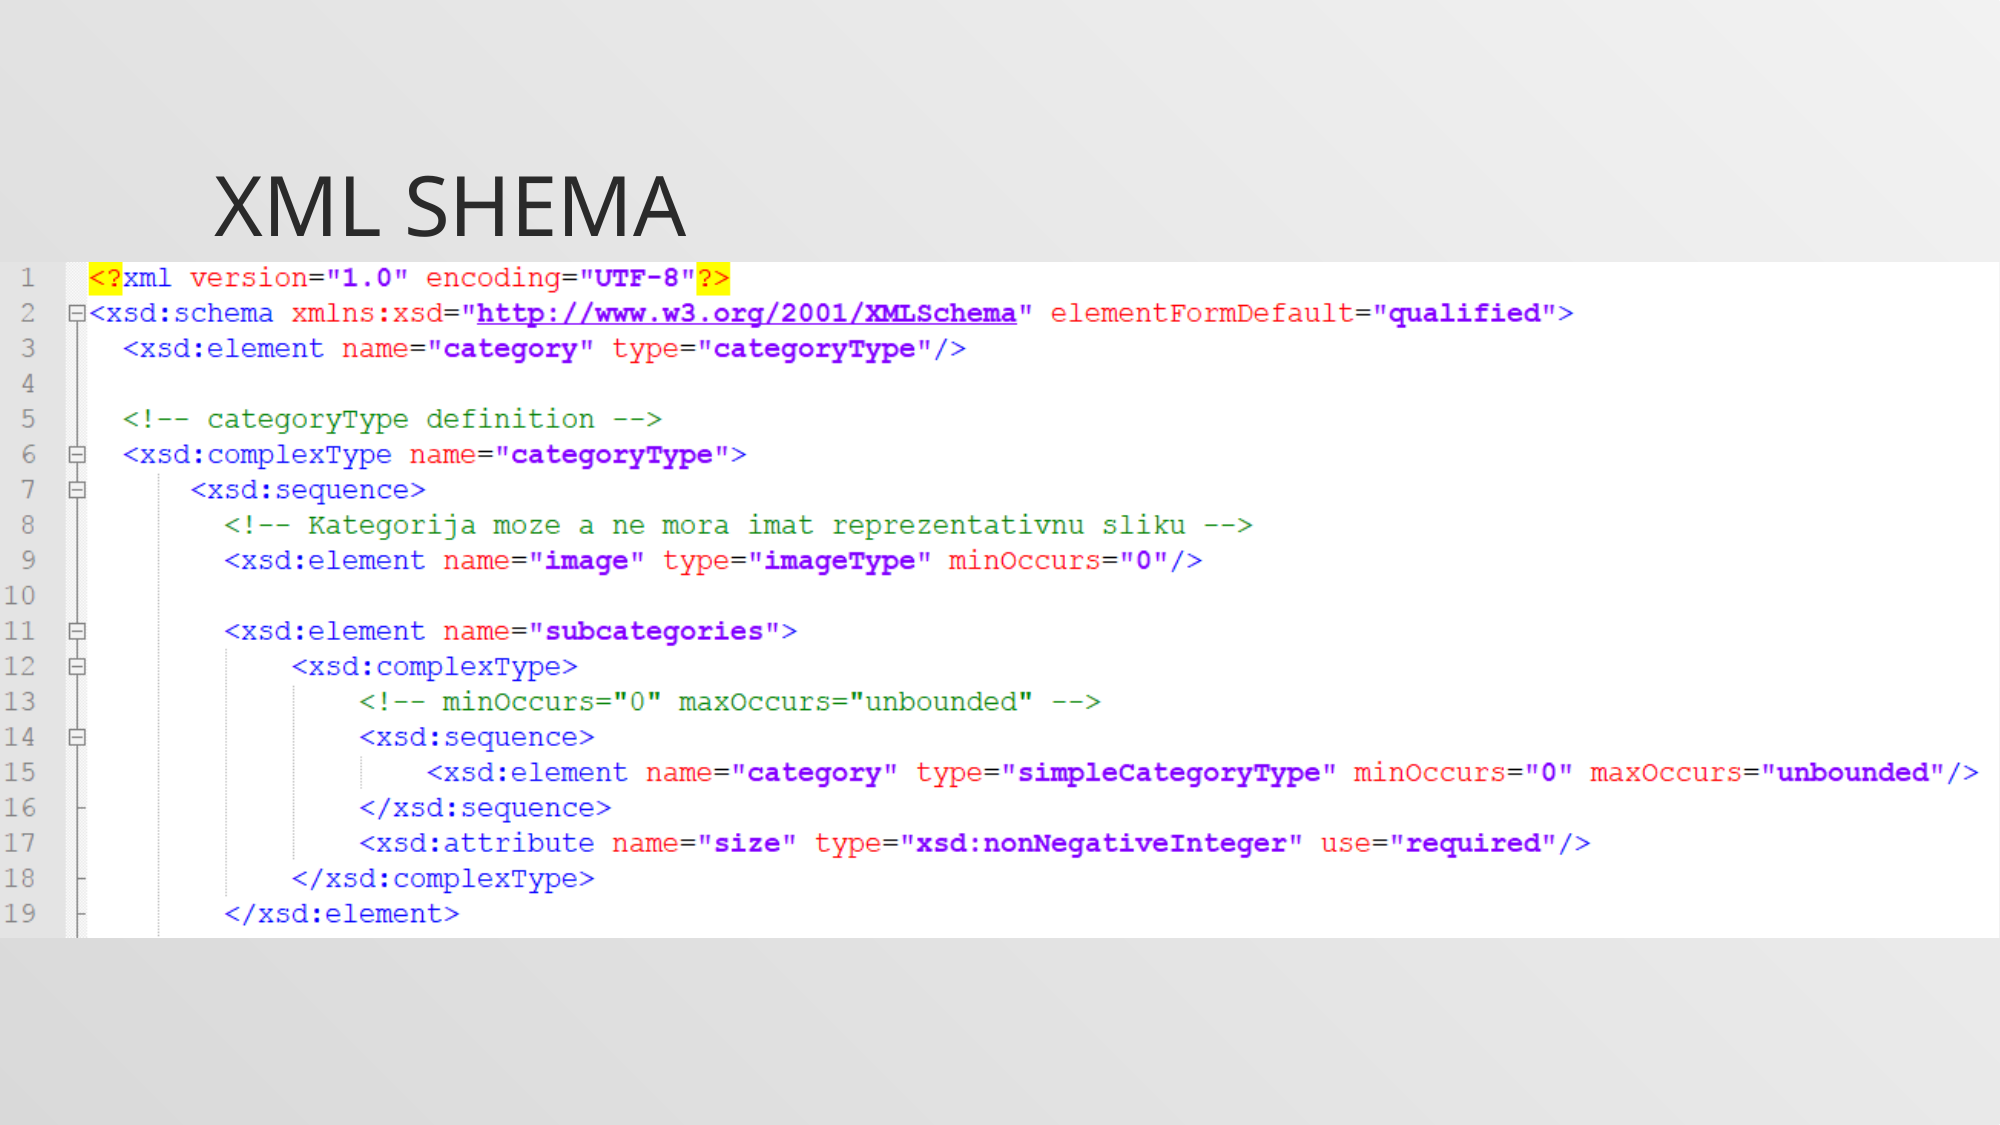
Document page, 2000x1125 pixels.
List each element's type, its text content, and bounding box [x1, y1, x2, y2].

title XML Shema [199, 45, 1800, 262]
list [0, 262, 2000, 938]
